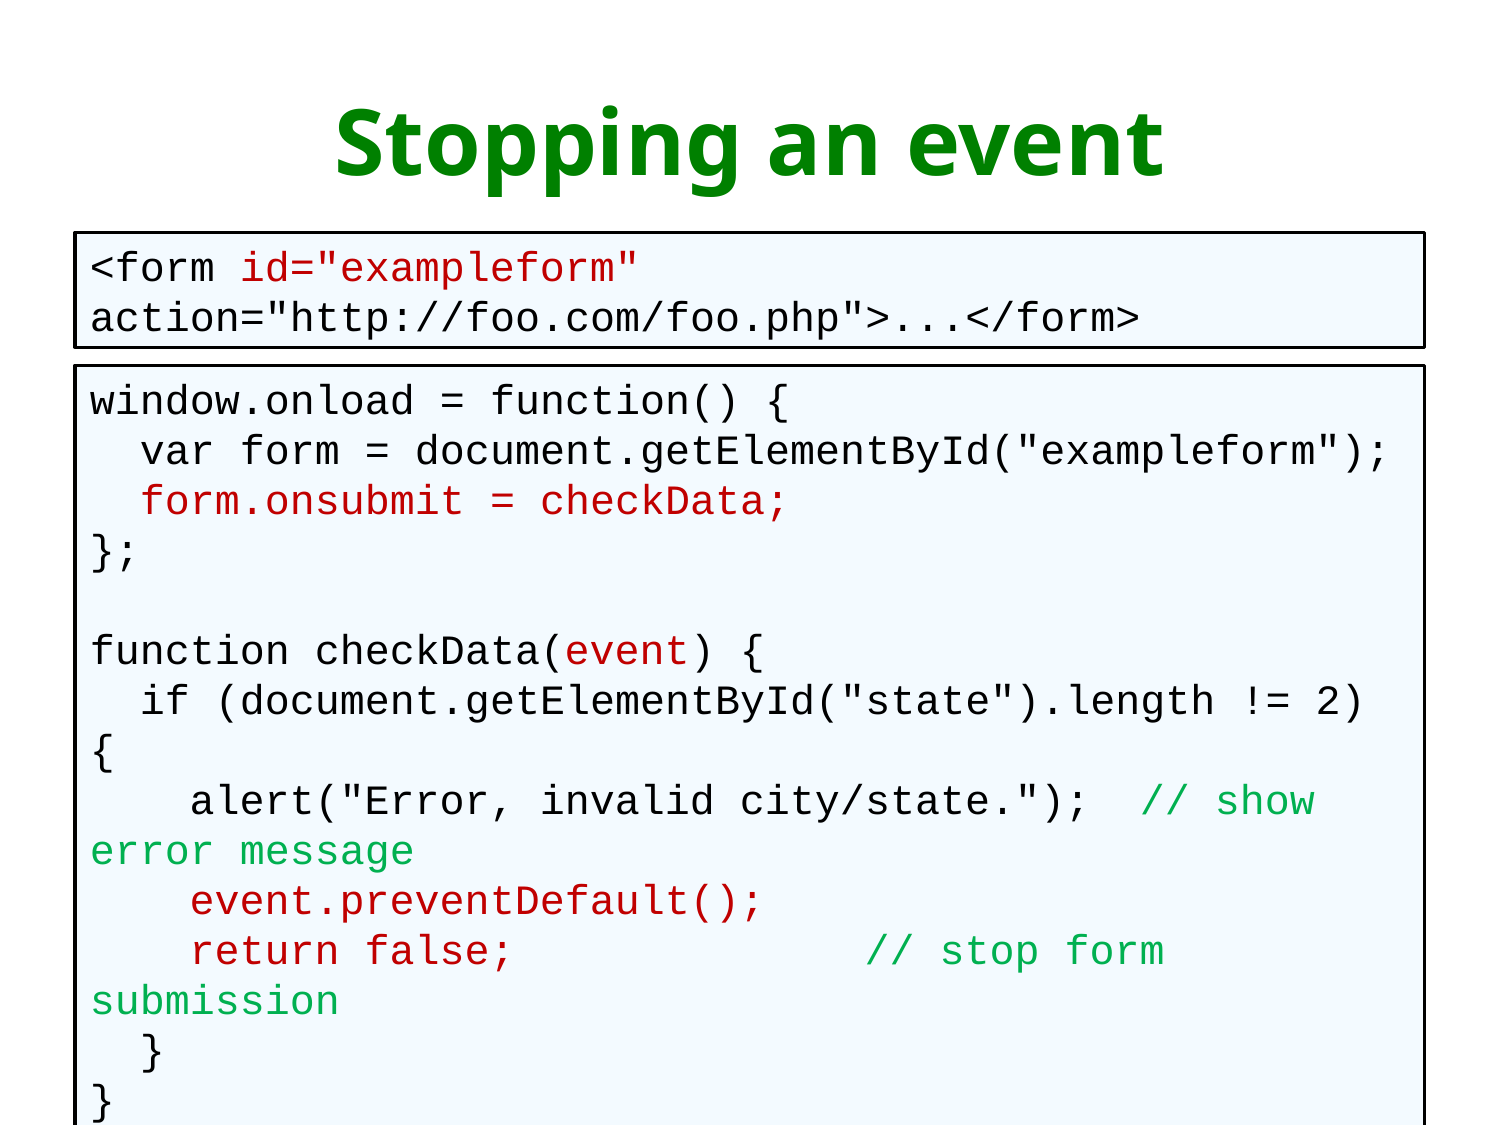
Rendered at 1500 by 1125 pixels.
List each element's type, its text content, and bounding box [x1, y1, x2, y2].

text_box window.onload = function() { var form = document.getElementById("exampleform"); form.onsubmit = checkData; }; function checkData(event) { if (document.getElementById("state").length != 2) { alert("Error, invalid city/state."); // show error message event.preventDefault(); return false; // stop form submission } } [74, 365, 1425, 1125]
text_box <form id="exampleform" action="http://foo.com/foo.php">...</form> [74, 232, 1425, 348]
title Stopping an event [75, 45, 1425, 232]
